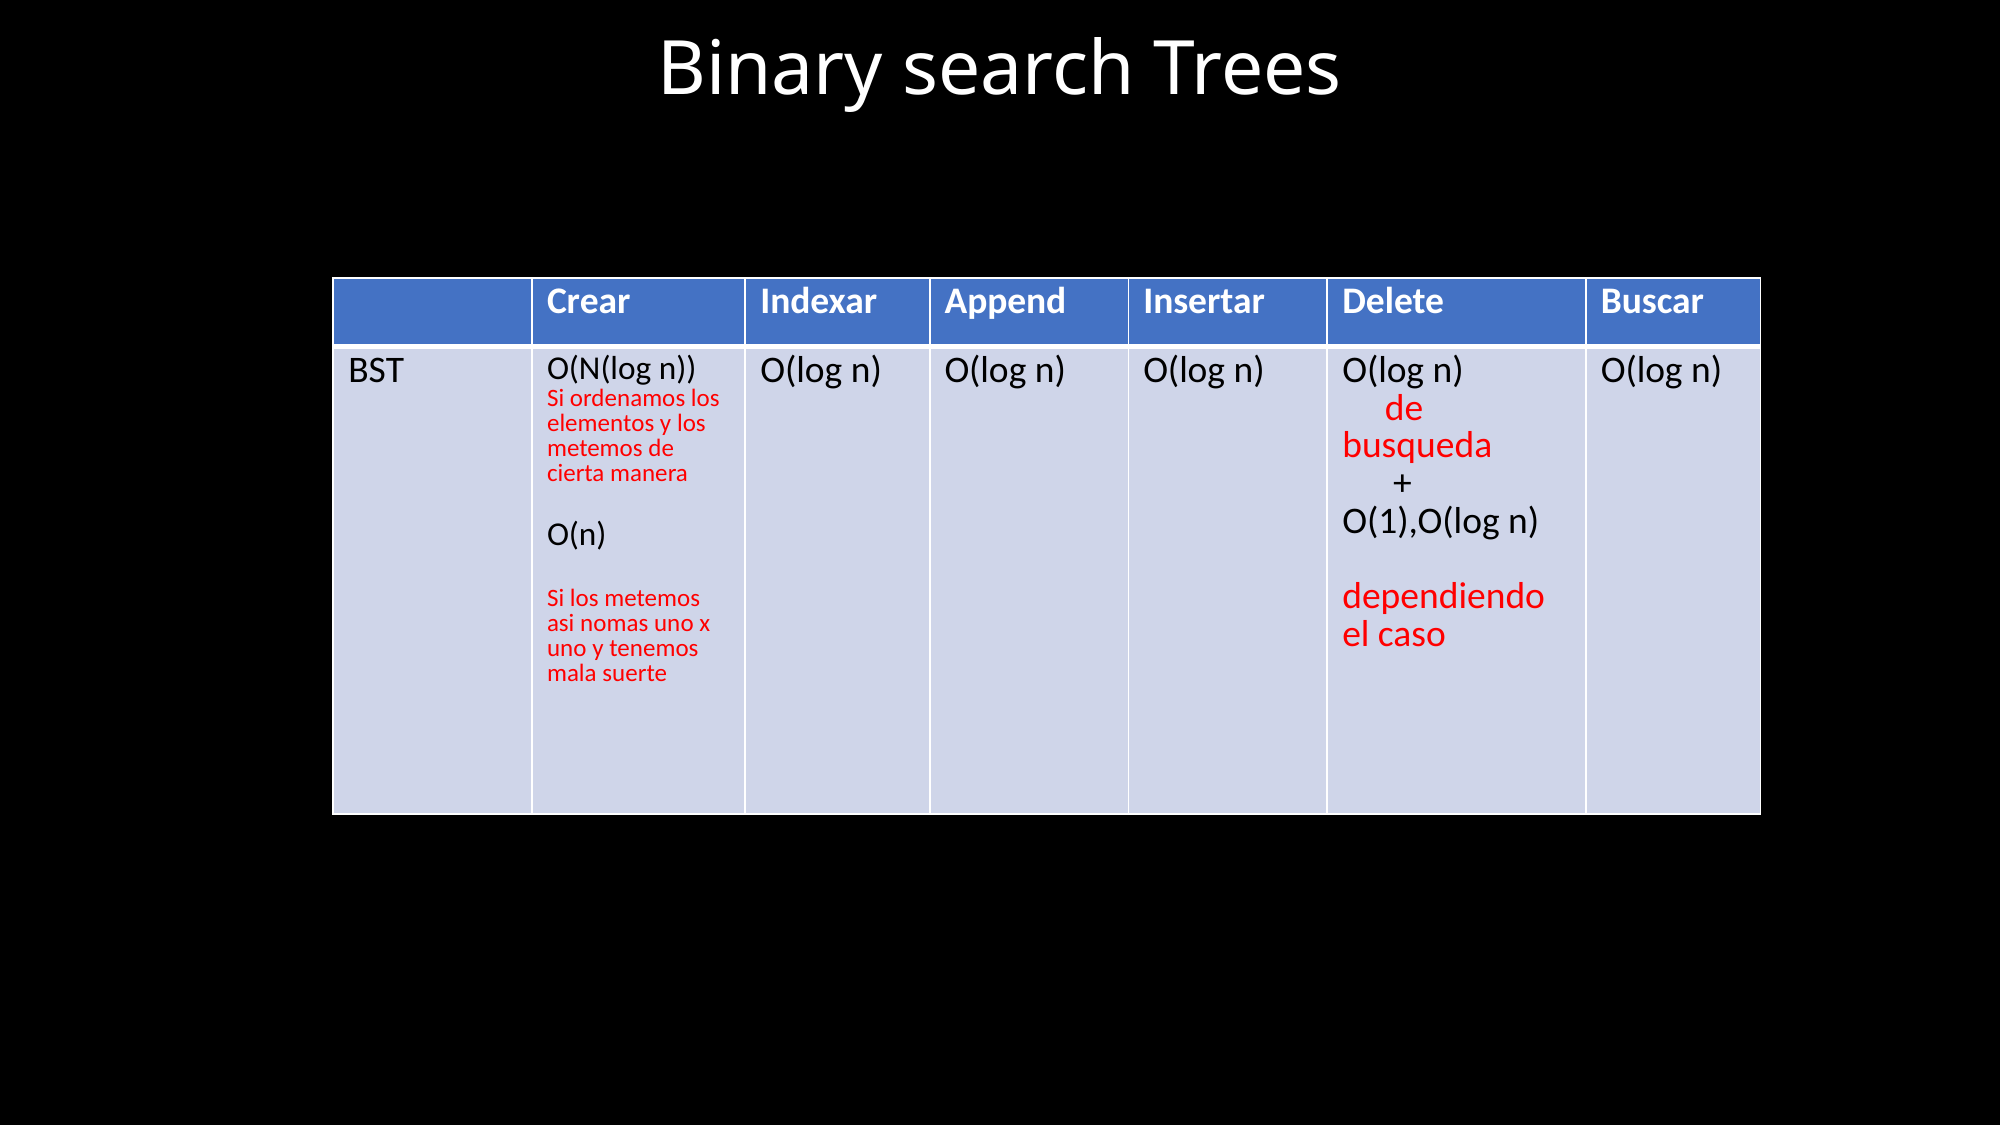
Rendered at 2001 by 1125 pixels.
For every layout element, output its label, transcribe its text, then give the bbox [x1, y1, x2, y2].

table_header Indexar [746, 279, 929, 344]
table_cell O(log n) [931, 349, 1128, 813]
table_header Buscar [1587, 279, 1760, 344]
table_cell O(N(log n)) Si ordenamos los elementos y los metemos de cierta manera O(n) Si los metemos asi nomas uno x uno y tenemos mala suerte [533, 349, 744, 813]
table_header Delete [1328, 279, 1585, 344]
table_cell O(log n) [1129, 349, 1326, 813]
title Binary search Trees [249, 20, 1750, 119]
table_cell O(log n) [746, 349, 929, 813]
table_cell O(log n) [1587, 349, 1760, 813]
table_cell BST [334, 349, 531, 813]
table_header [334, 279, 531, 344]
table_cell O(log n) de busqueda + O(1),O(log n) dependiendo el caso [1328, 349, 1585, 813]
table_header Insertar [1129, 279, 1326, 344]
table_header Crear [533, 279, 744, 344]
table_header Append [931, 279, 1128, 344]
